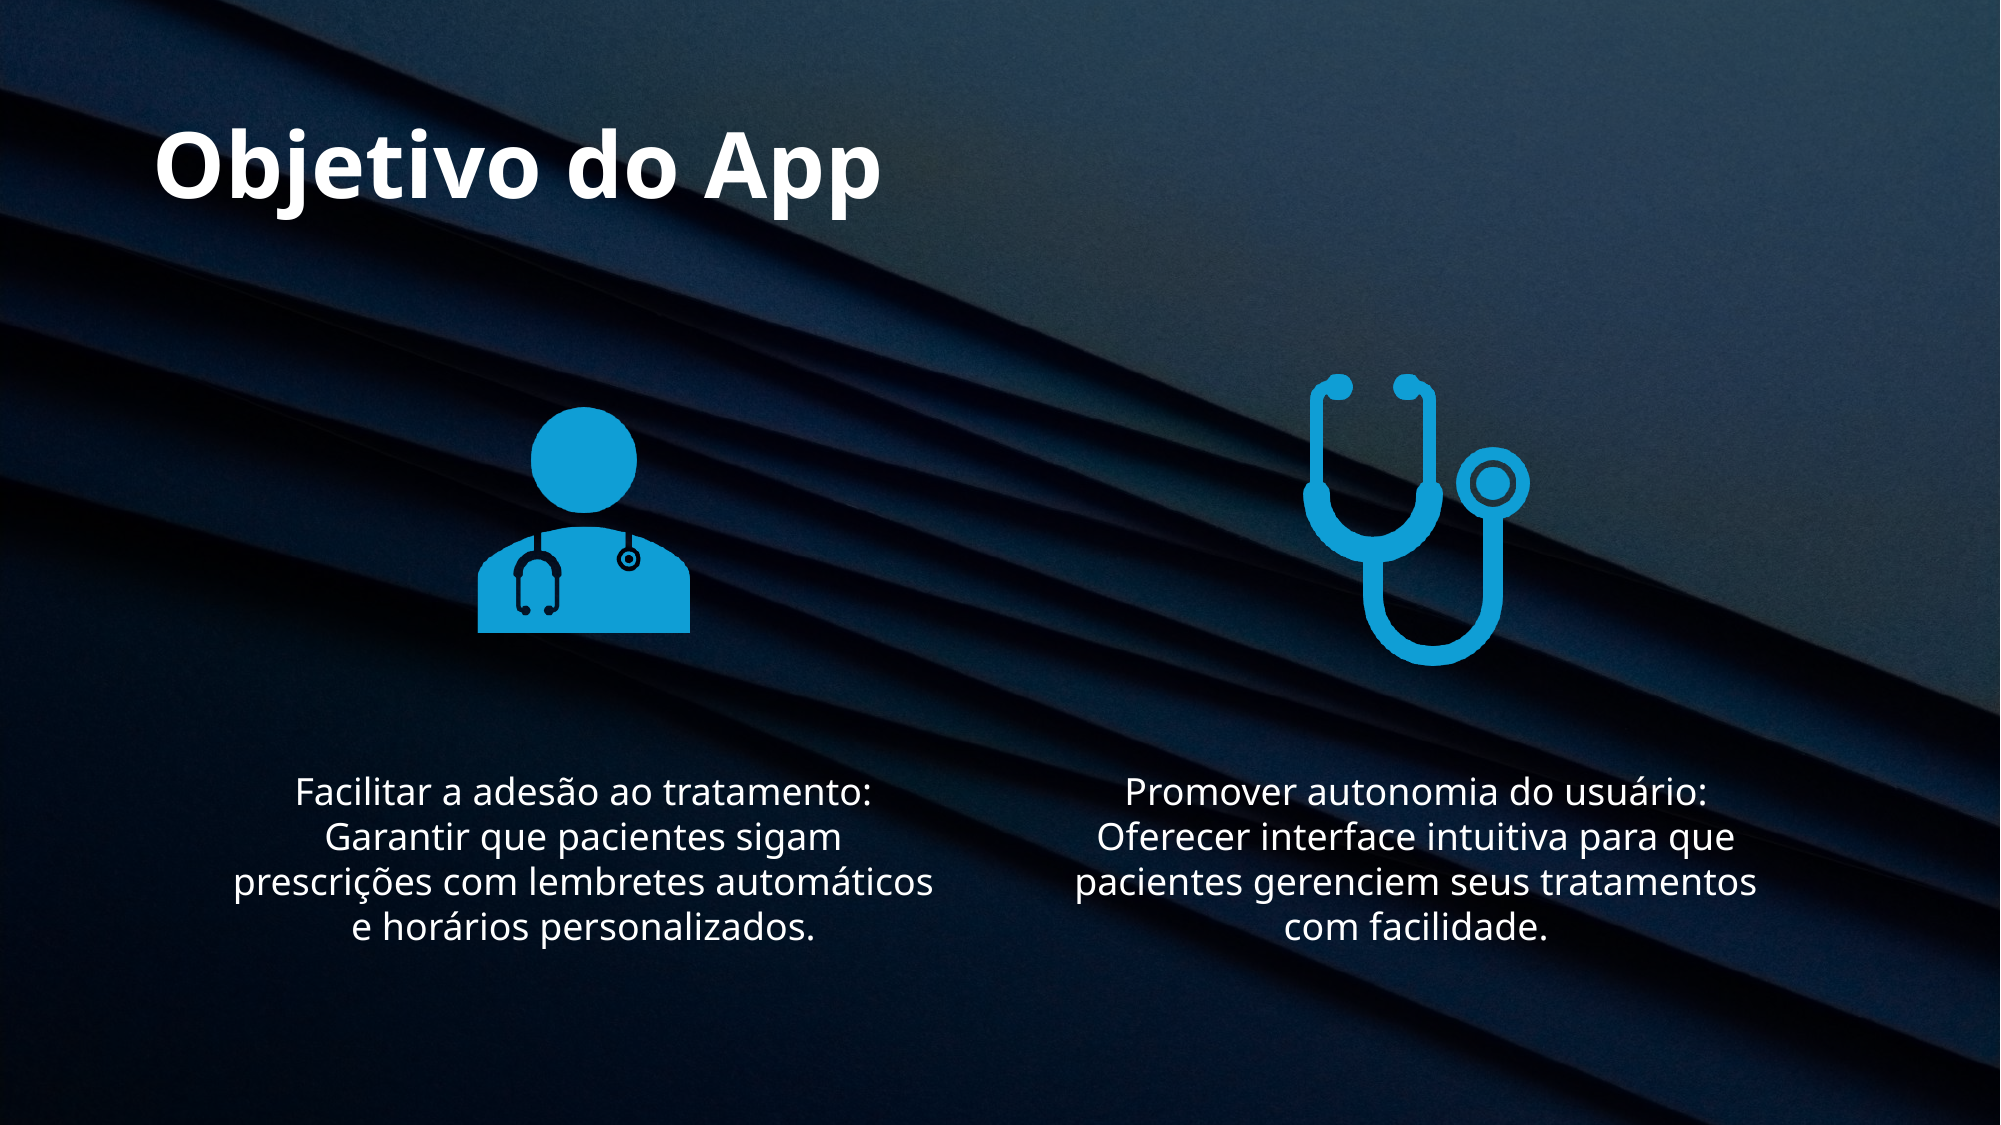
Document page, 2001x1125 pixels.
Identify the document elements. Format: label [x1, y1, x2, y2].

list [136, 298, 1863, 1014]
picture [0, 0, 2000, 1125]
